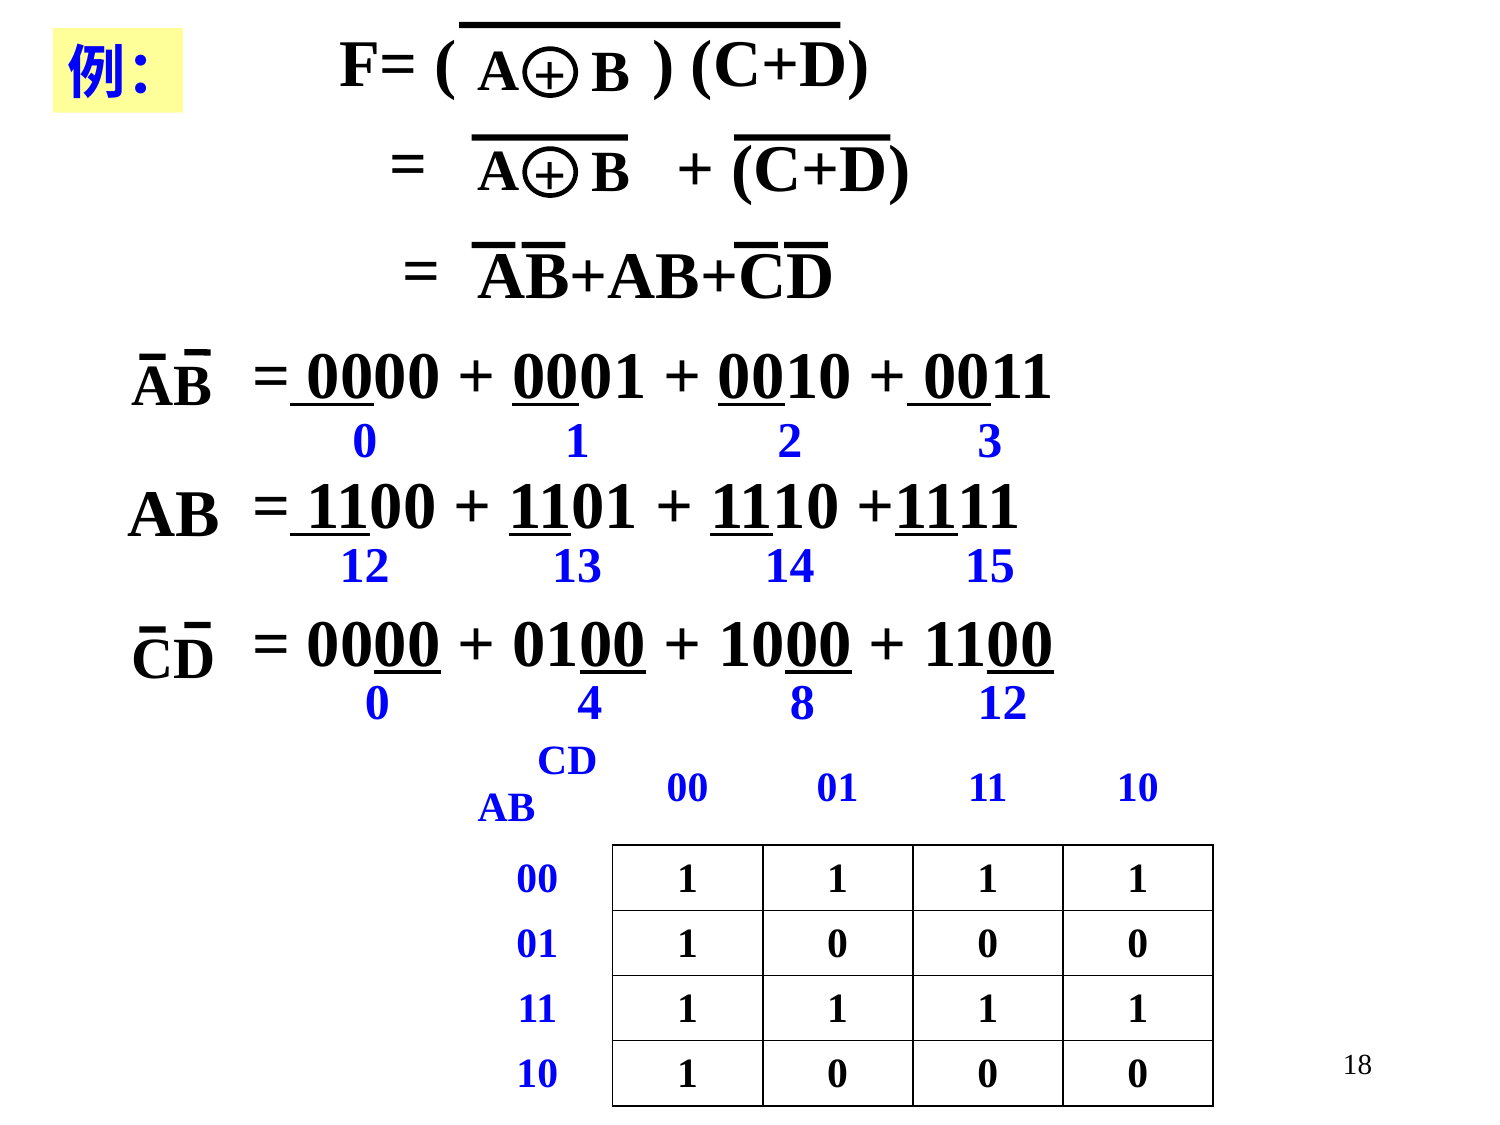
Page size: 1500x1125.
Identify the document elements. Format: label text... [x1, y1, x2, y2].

text_box 例： [53, 27, 183, 113]
table_cell 10 [462, 1041, 612, 1106]
text_box = 0000 + 0100 + 1000 + 1100 [237, 592, 1175, 688]
table_cell 1 [613, 846, 762, 910]
table_cell 1 [1064, 976, 1212, 1040]
table_header 11 [913, 730, 1063, 844]
table_header 01 [763, 730, 913, 844]
table_cell 1 [613, 976, 762, 1040]
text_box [87, 612, 251, 698]
text_box 0 4 8 12 [350, 662, 1075, 738]
table_cell 0 [764, 911, 912, 975]
table_cell 0 [914, 911, 1062, 975]
table_cell 1 [914, 846, 1062, 910]
table_header 00 [613, 730, 763, 844]
table_cell 0 [914, 1041, 1062, 1105]
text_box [374, 112, 963, 213]
table_cell 1 [1064, 846, 1212, 910]
text_box = 1100 + 1101 + 1110 +1111 [237, 454, 1175, 550]
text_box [87, 339, 251, 426]
table_cell 1 [613, 1041, 762, 1105]
table_cell 1 [764, 976, 912, 1040]
table_header CD AB [462, 730, 613, 845]
slide_number 18 [1074, 1025, 1388, 1100]
text_box 0 1 2 3 [337, 399, 1063, 454]
text_box = [387, 221, 463, 315]
table_cell 1 [914, 976, 1062, 1040]
table_header 10 [1063, 730, 1213, 844]
table_cell 0 [764, 1041, 912, 1105]
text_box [324, 12, 913, 112]
table_cell 1 [764, 846, 912, 910]
table_cell 0 [1064, 1041, 1212, 1105]
table_cell 11 [462, 975, 612, 1041]
table_cell 1 [613, 911, 762, 975]
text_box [461, 224, 900, 321]
text_box = 0000 + 0001 + 0010 + 0011 [237, 324, 1175, 420]
text_box 12 13 14 15 [324, 524, 1088, 600]
table_cell 01 [462, 910, 612, 975]
table_cell 0 [1064, 911, 1212, 975]
table_cell 00 [462, 845, 612, 910]
text_box AB [112, 462, 263, 558]
